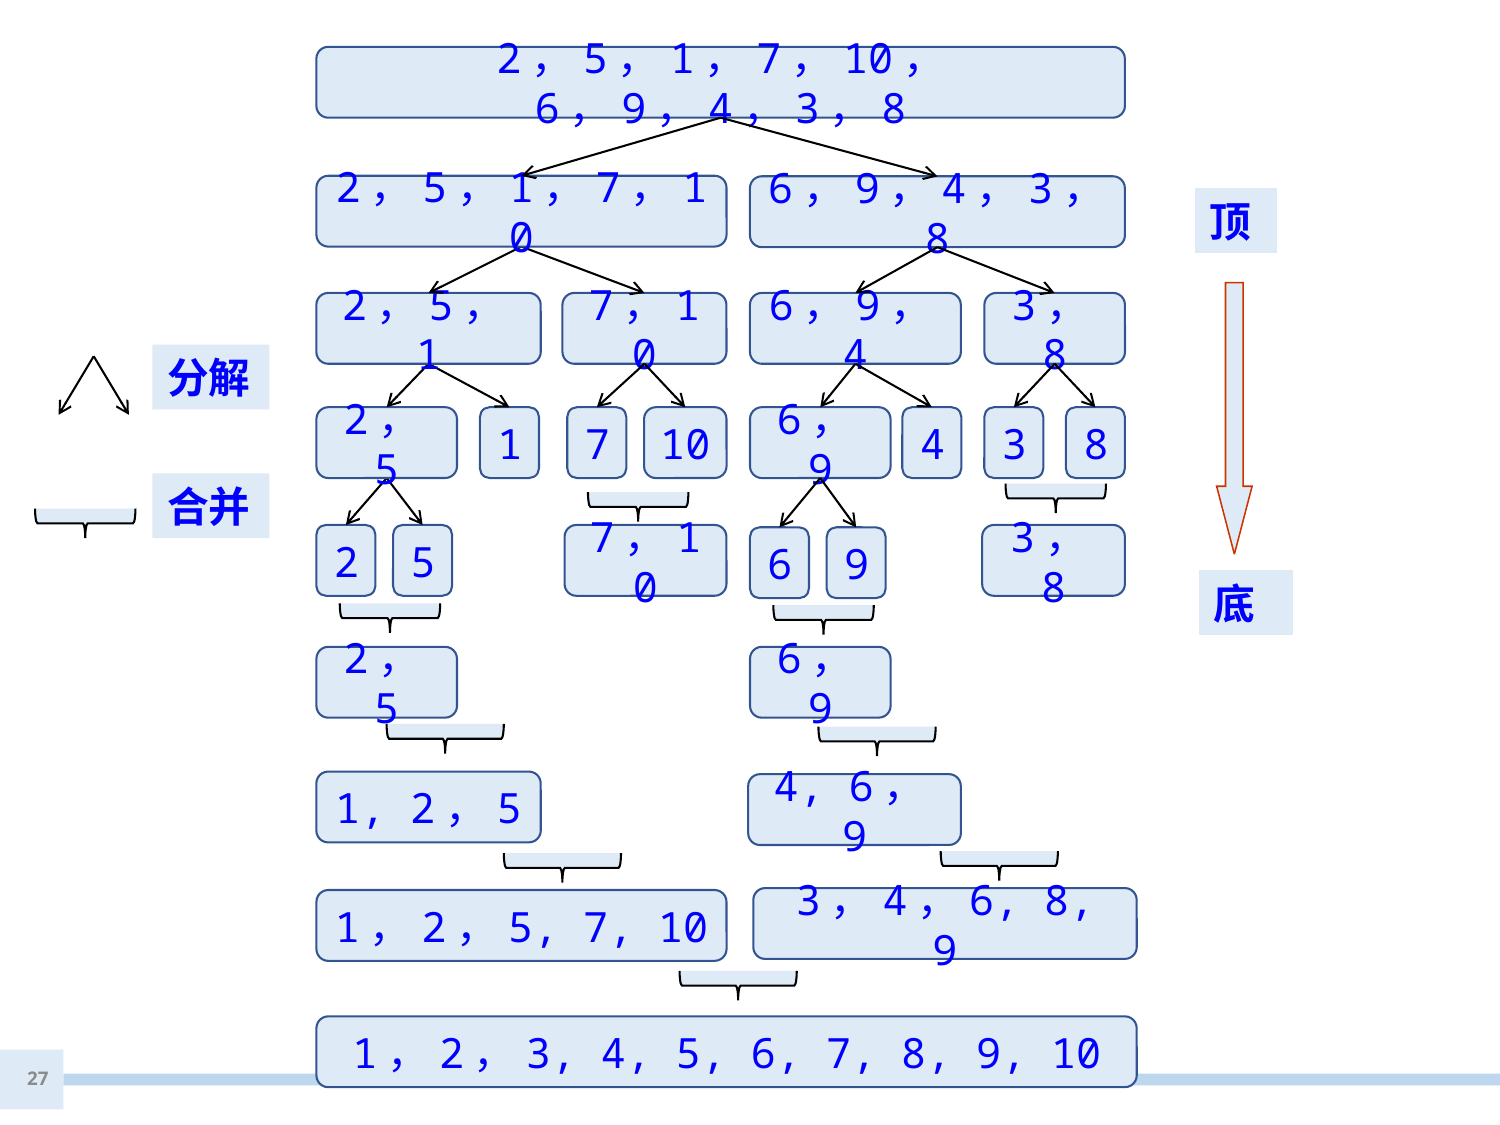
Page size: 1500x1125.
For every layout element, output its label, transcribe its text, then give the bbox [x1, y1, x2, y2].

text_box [316, 723, 541, 843]
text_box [982, 483, 1125, 596]
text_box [753, 851, 1137, 959]
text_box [749, 247, 1125, 364]
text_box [316, 117, 1125, 248]
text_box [316, 603, 458, 718]
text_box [748, 726, 961, 846]
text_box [316, 364, 539, 479]
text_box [35, 344, 270, 539]
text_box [316, 853, 727, 961]
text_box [749, 604, 891, 718]
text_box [984, 363, 1125, 479]
slide_number 27 [0, 1049, 64, 1110]
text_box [564, 492, 727, 596]
text_box 2，5，1，7，10， 6，9，4，3，8 [315, 45, 1126, 117]
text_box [1195, 187, 1293, 636]
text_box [749, 478, 886, 599]
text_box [316, 248, 727, 364]
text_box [749, 363, 962, 479]
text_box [316, 970, 1137, 1088]
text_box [316, 479, 453, 596]
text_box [567, 363, 727, 479]
